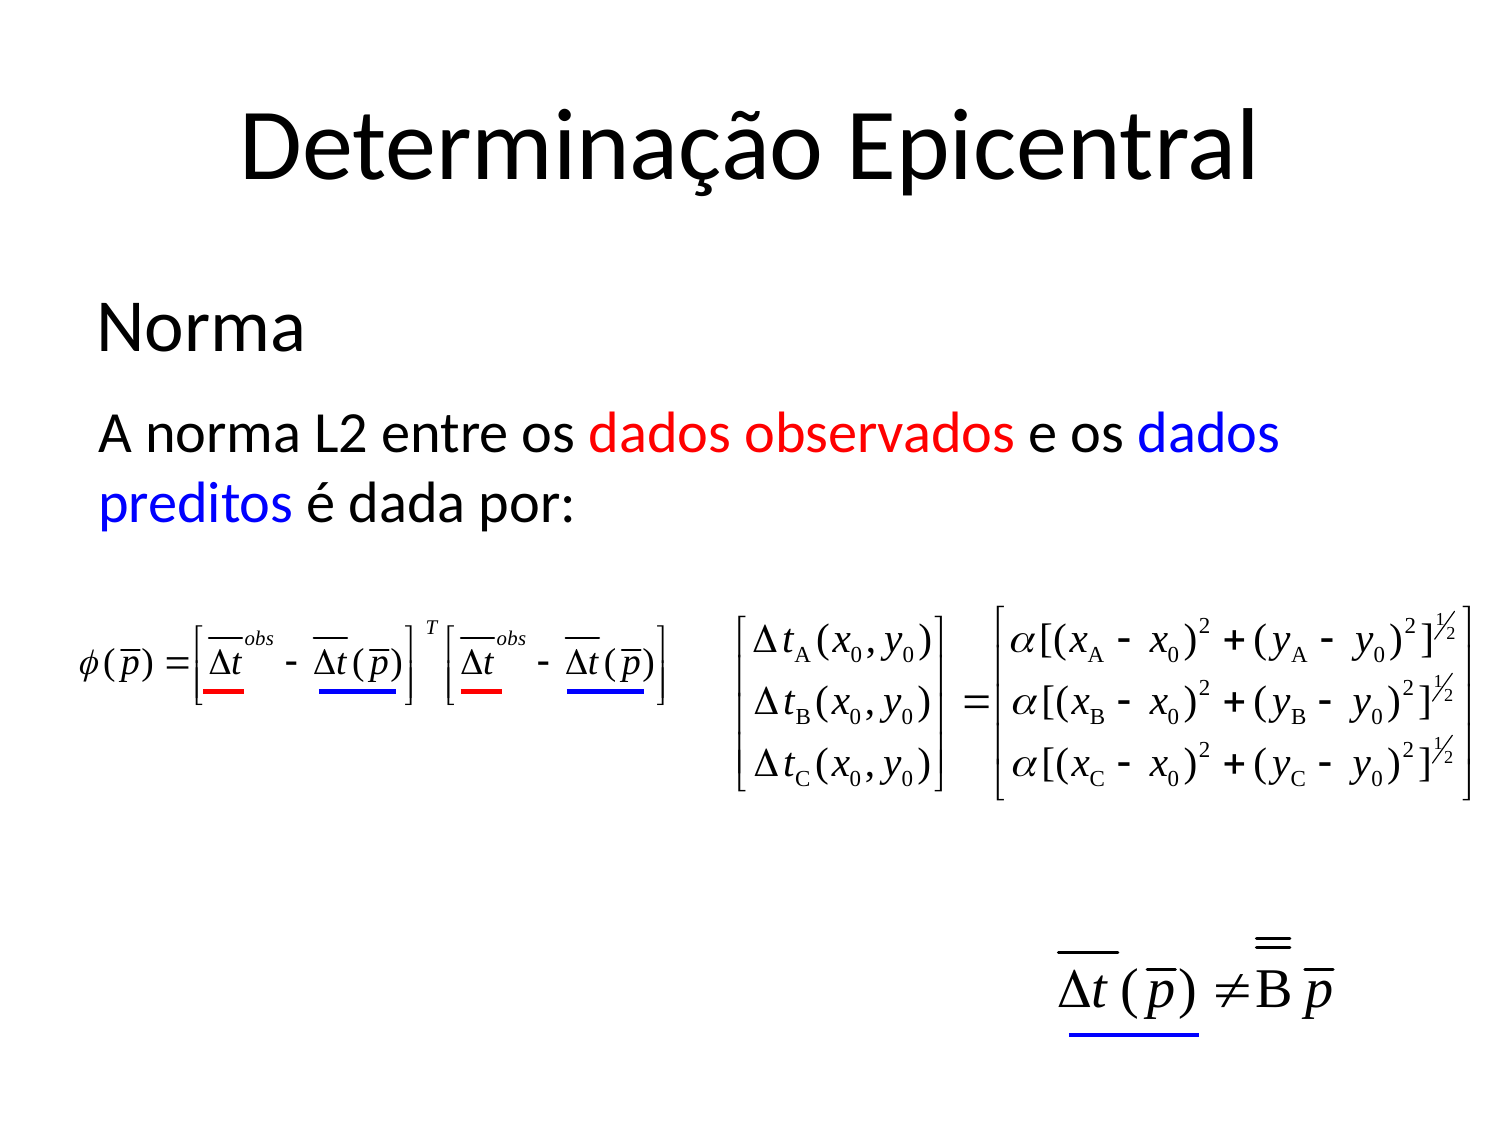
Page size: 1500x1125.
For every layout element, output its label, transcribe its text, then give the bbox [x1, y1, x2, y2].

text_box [1045, 919, 1346, 1039]
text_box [726, 594, 1489, 811]
title Determinação Epicentral [75, 45, 1425, 233]
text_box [72, 607, 680, 717]
text_box Norma [81, 269, 832, 375]
text_box A norma L2 entre os dados observados e os dados preditos é dada por: [83, 386, 1430, 542]
